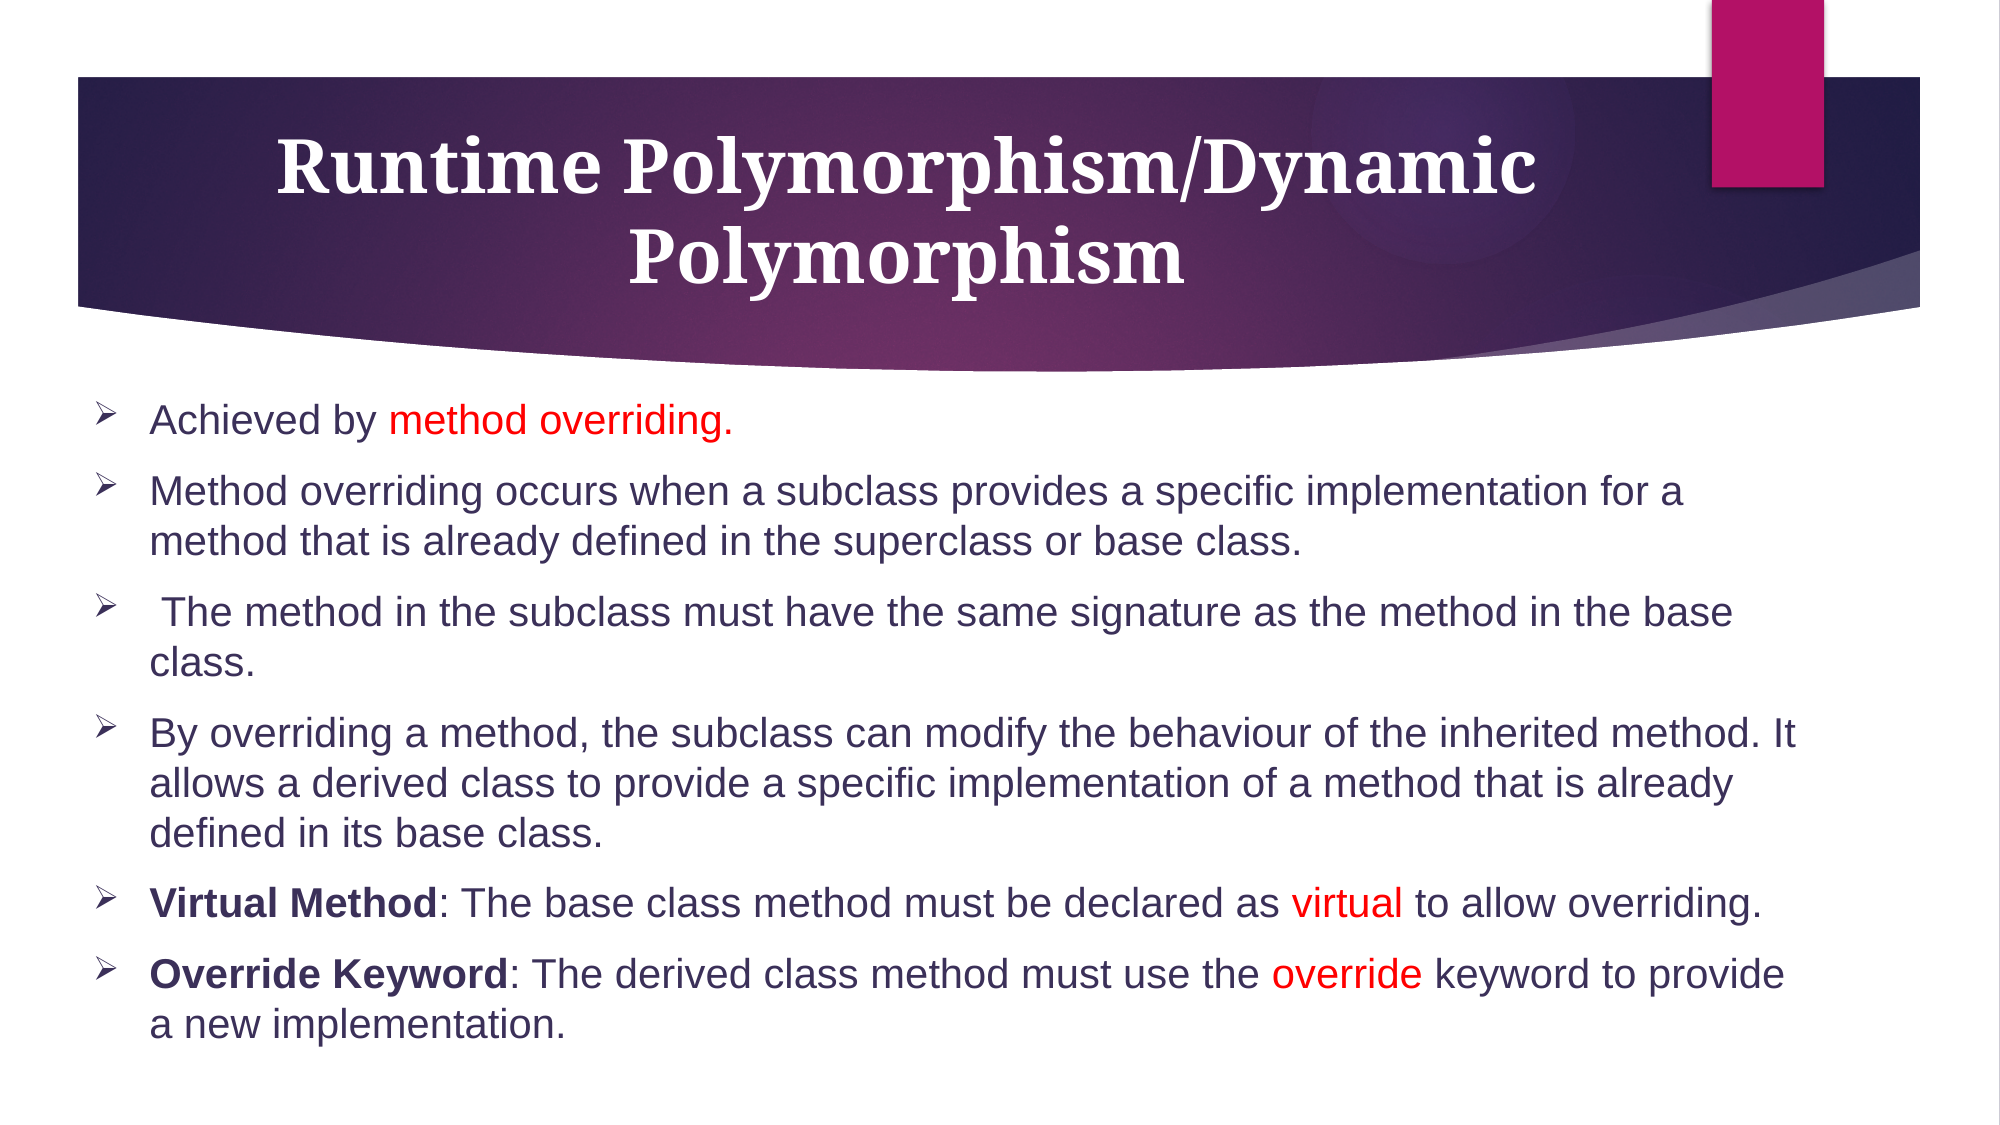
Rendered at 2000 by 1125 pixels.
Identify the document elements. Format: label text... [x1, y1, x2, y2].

title Runtime Polymorphism/Dynamic Polymorphism [189, 113, 1627, 303]
text_box Achieved by method overriding. Method overriding occurs when a subclass provides a specific implementation for a method that is already defined in the superclass or base class. The method in the subclass must have the same signature as the method in the base class. By overriding a method, the subclass can modify the behaviour of the inherited method. It allows a derived class to provide a specific implementation of a method that is already defined in its base class. Virtual Method: The base class method must be declared as virtual to allow overriding. Override Keyword: The derived class method must use the override keyword to provide a new implementation. [78, 385, 1815, 1071]
